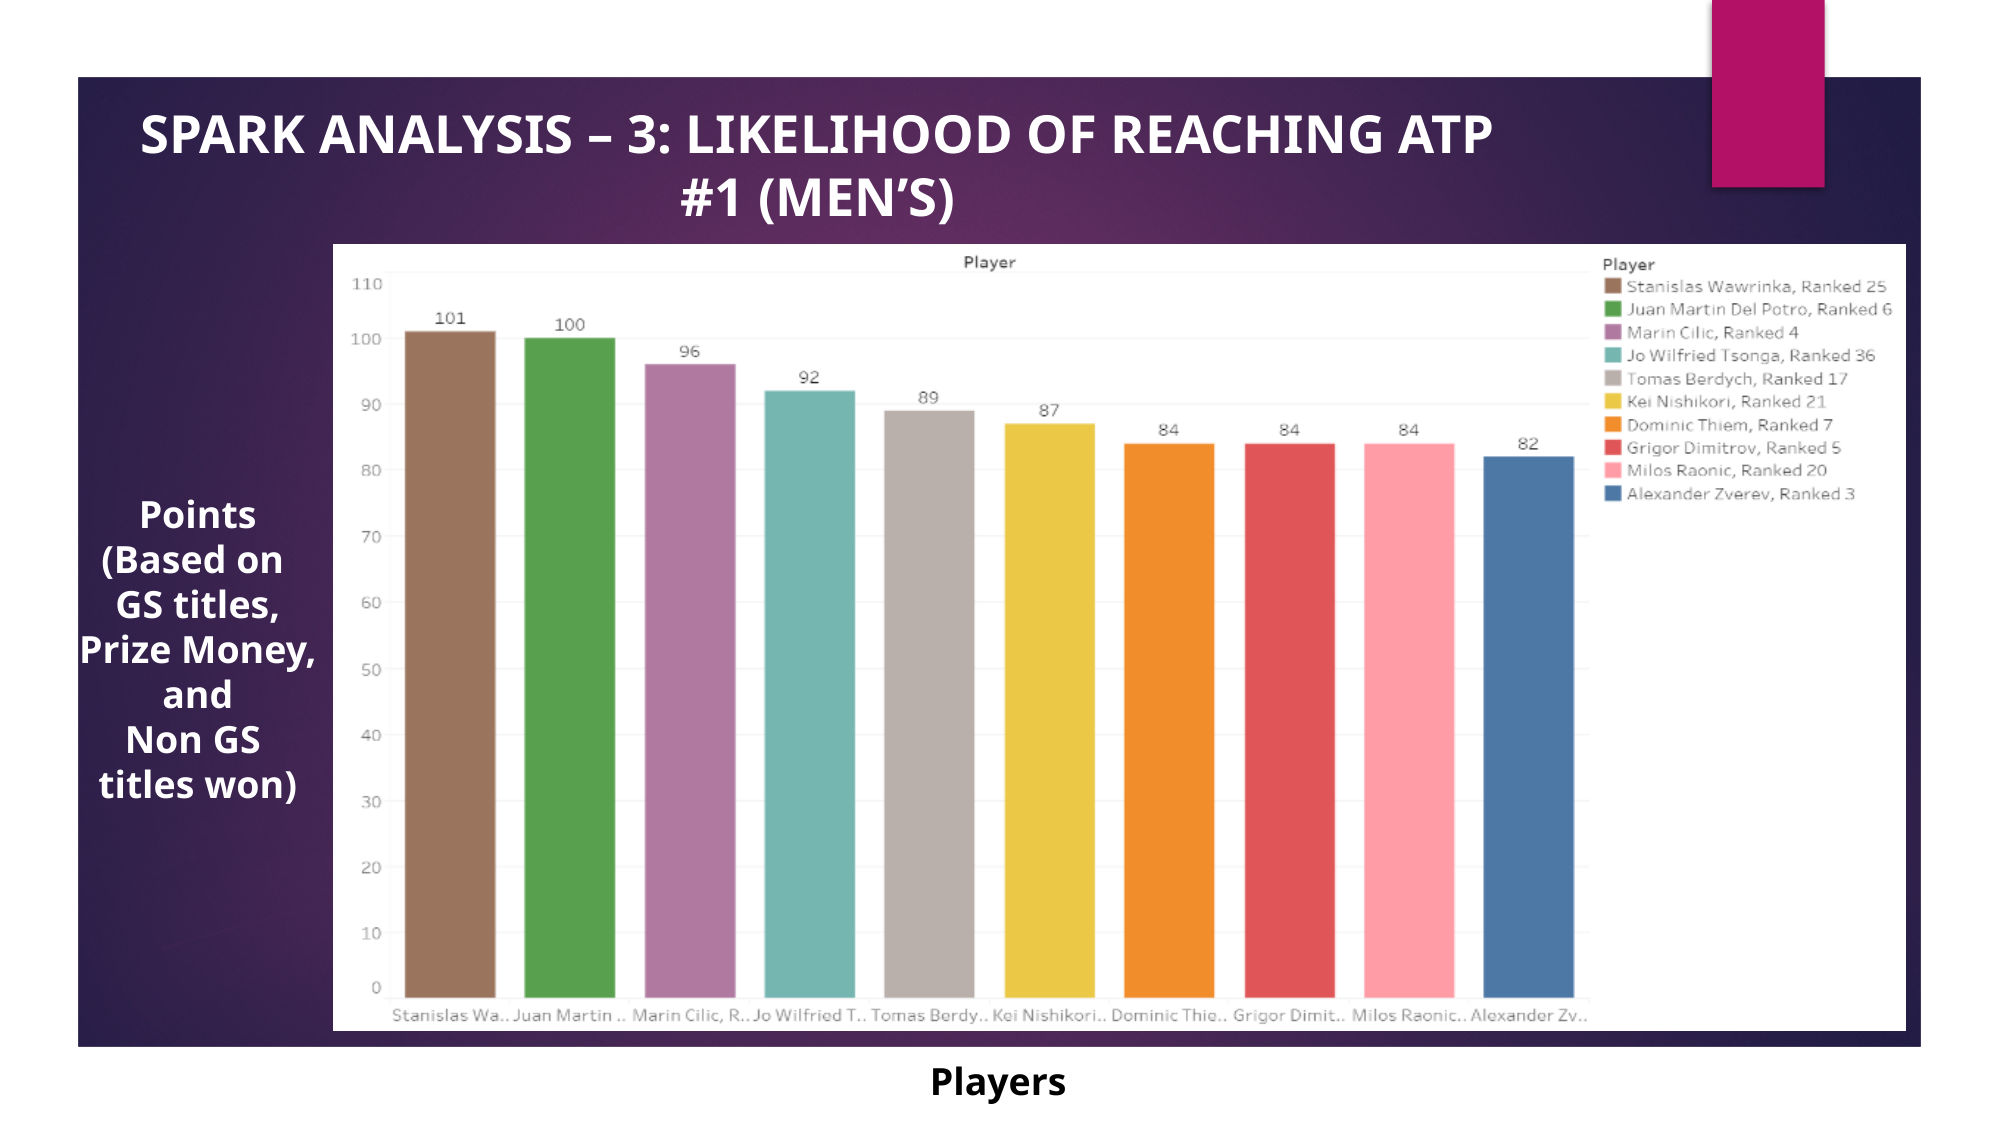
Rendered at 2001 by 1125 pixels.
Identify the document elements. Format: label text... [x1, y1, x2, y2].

text_box Points (Based on GS titles, Prize Money, and Non GS titles won) [64, 483, 328, 814]
text_box Players [915, 1050, 1082, 1111]
subtitle Spark Analysis – 3: LIKELIHOOD OF REACHING ATP #1 (Men’s) [94, 94, 1543, 236]
picture [333, 244, 1906, 1032]
